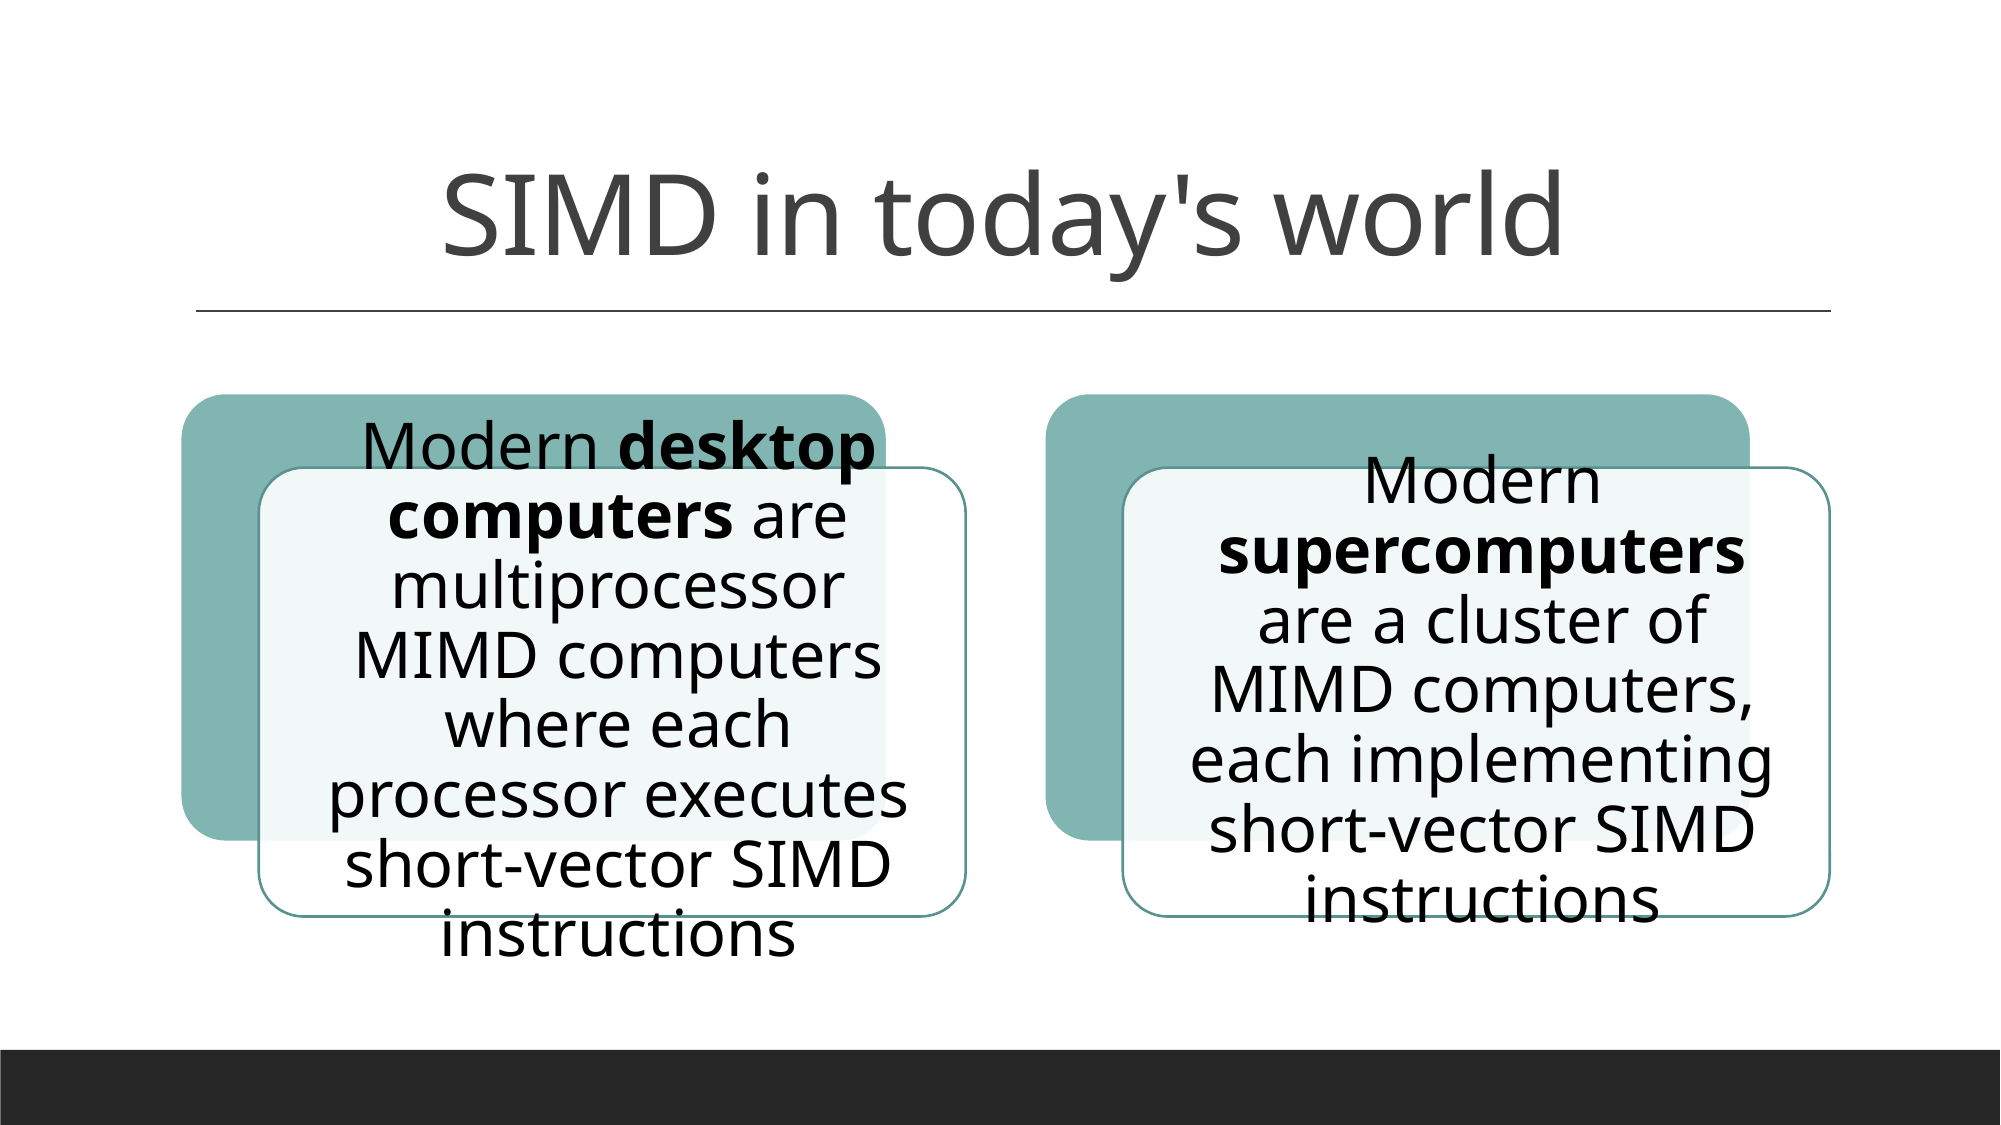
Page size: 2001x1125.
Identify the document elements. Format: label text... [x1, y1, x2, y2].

title SIMD in today's world [180, 47, 1830, 285]
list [179, 343, 1831, 966]
